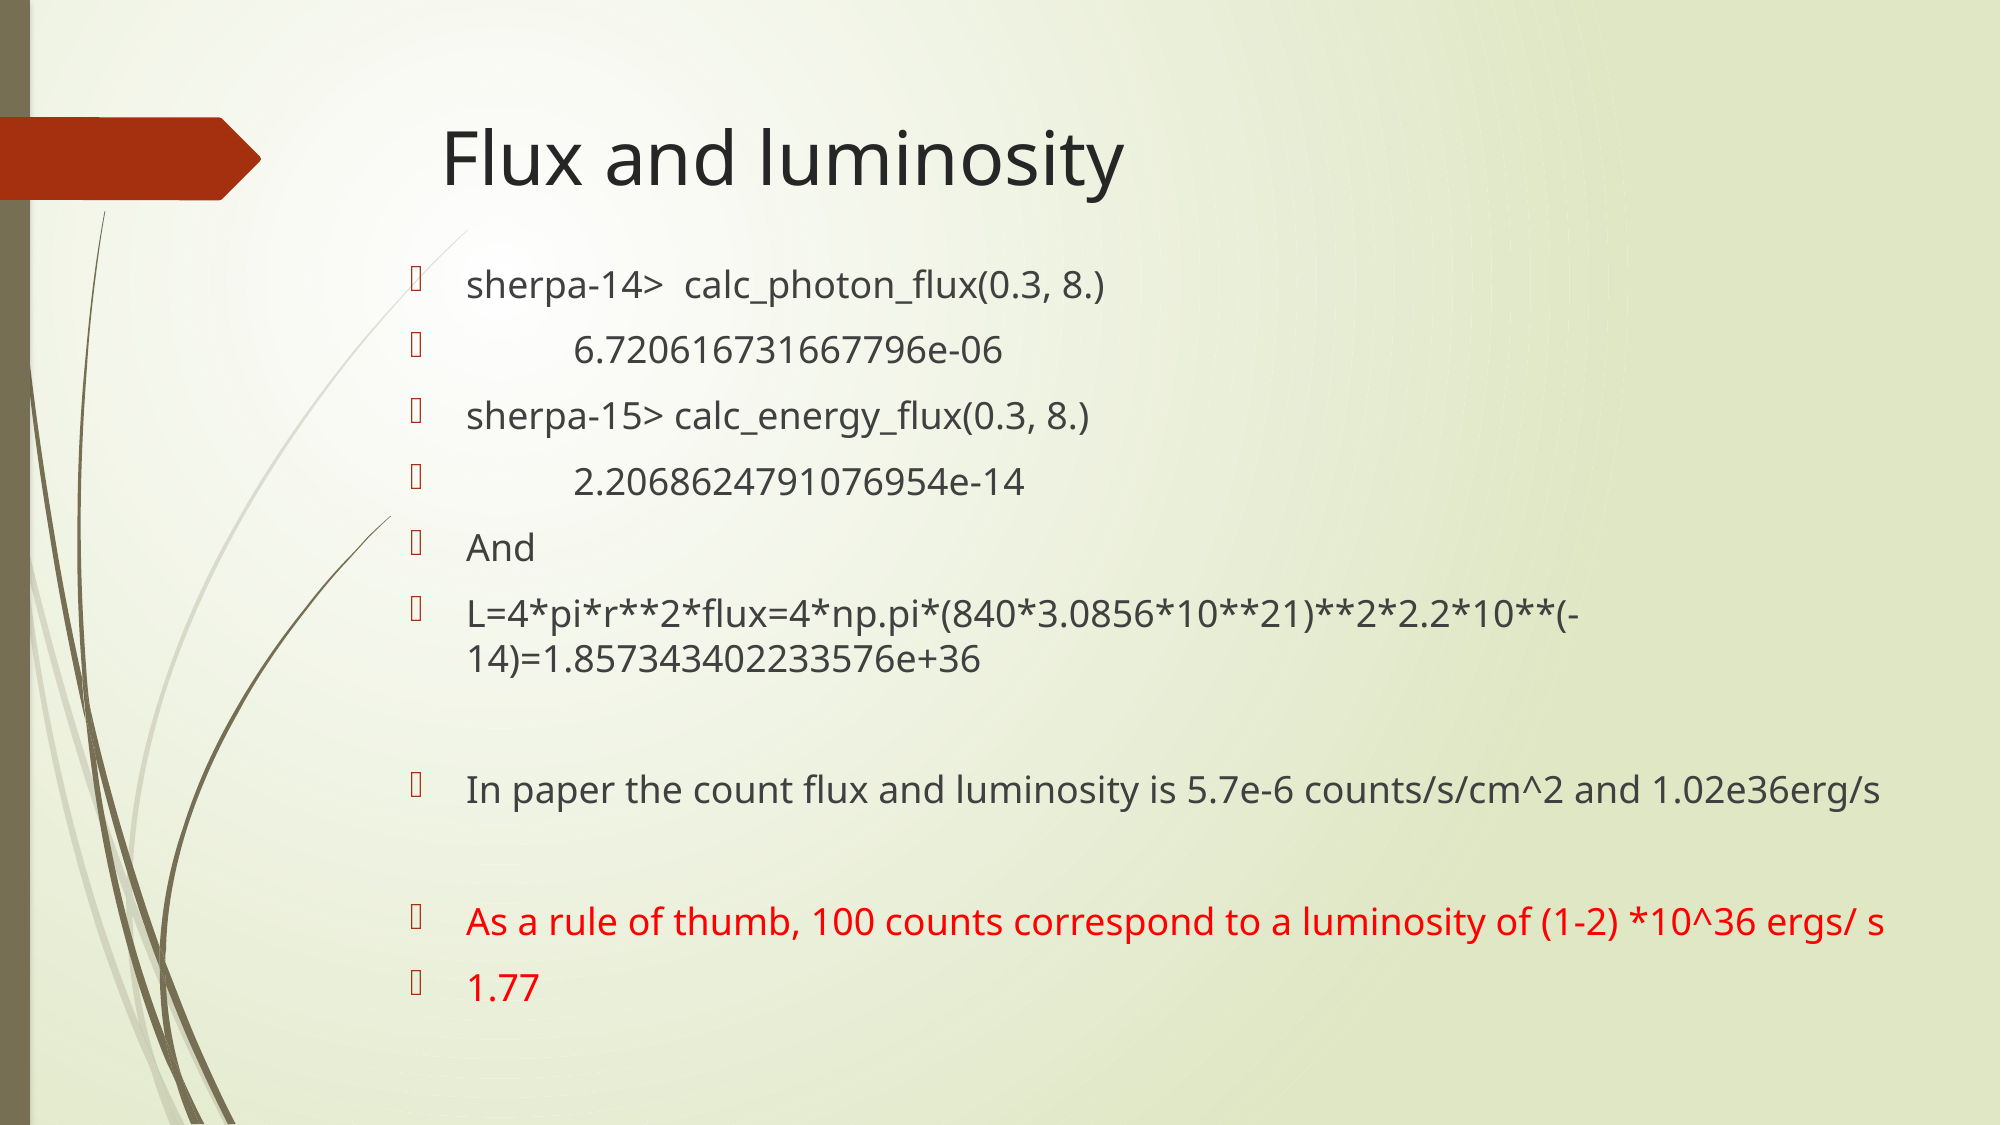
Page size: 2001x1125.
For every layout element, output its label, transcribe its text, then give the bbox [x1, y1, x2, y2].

list sherpa-14> calc_photon_flux(0.3, 8.) 6.720616731667796e-06 sherpa-15> calc_energy_flux(0.3, 8.) 2.2068624791076954e-14 And L=4*pi*r**2*flux=4*np.pi*(840*3.0856*10**21)**2*2.2*10**(-14)=1.857343402233576e+36 In paper the count flux and luminosity is 5.7e-6 counts/s/cm^2 and 1.02e36erg/s As a rule of thumb, 100 counts correspond to a luminosity of (1-2) *10^36 ergs/ s 1.77 [394, 253, 2000, 995]
title Flux and luminosity [425, 102, 1888, 253]
